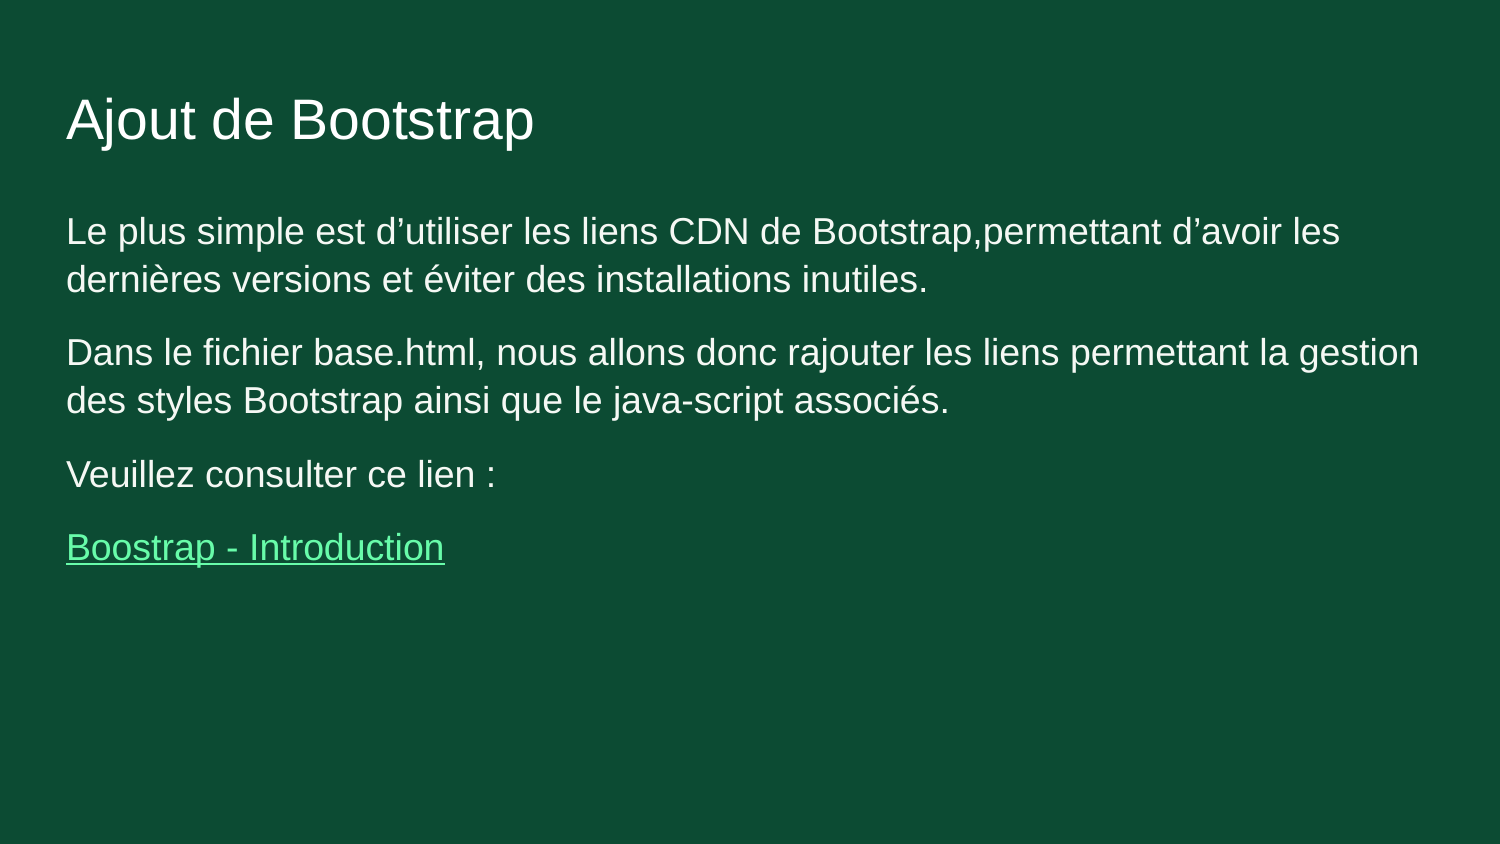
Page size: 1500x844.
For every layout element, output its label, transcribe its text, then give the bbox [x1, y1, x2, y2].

title Ajout de Bootstrap [51, 72, 1449, 167]
list Le plus simple est d’utiliser les liens CDN de Bootstrap,permettant d’avoir les dernières versions et éviter des installations inutiles. Dans le fichier base.html, nous allons donc rajouter les liens permettant la gestion des styles Bootstrap ainsi que le java-script associés. Veuillez consulter ce lien : Boostrap - Introduction [51, 189, 1449, 750]
